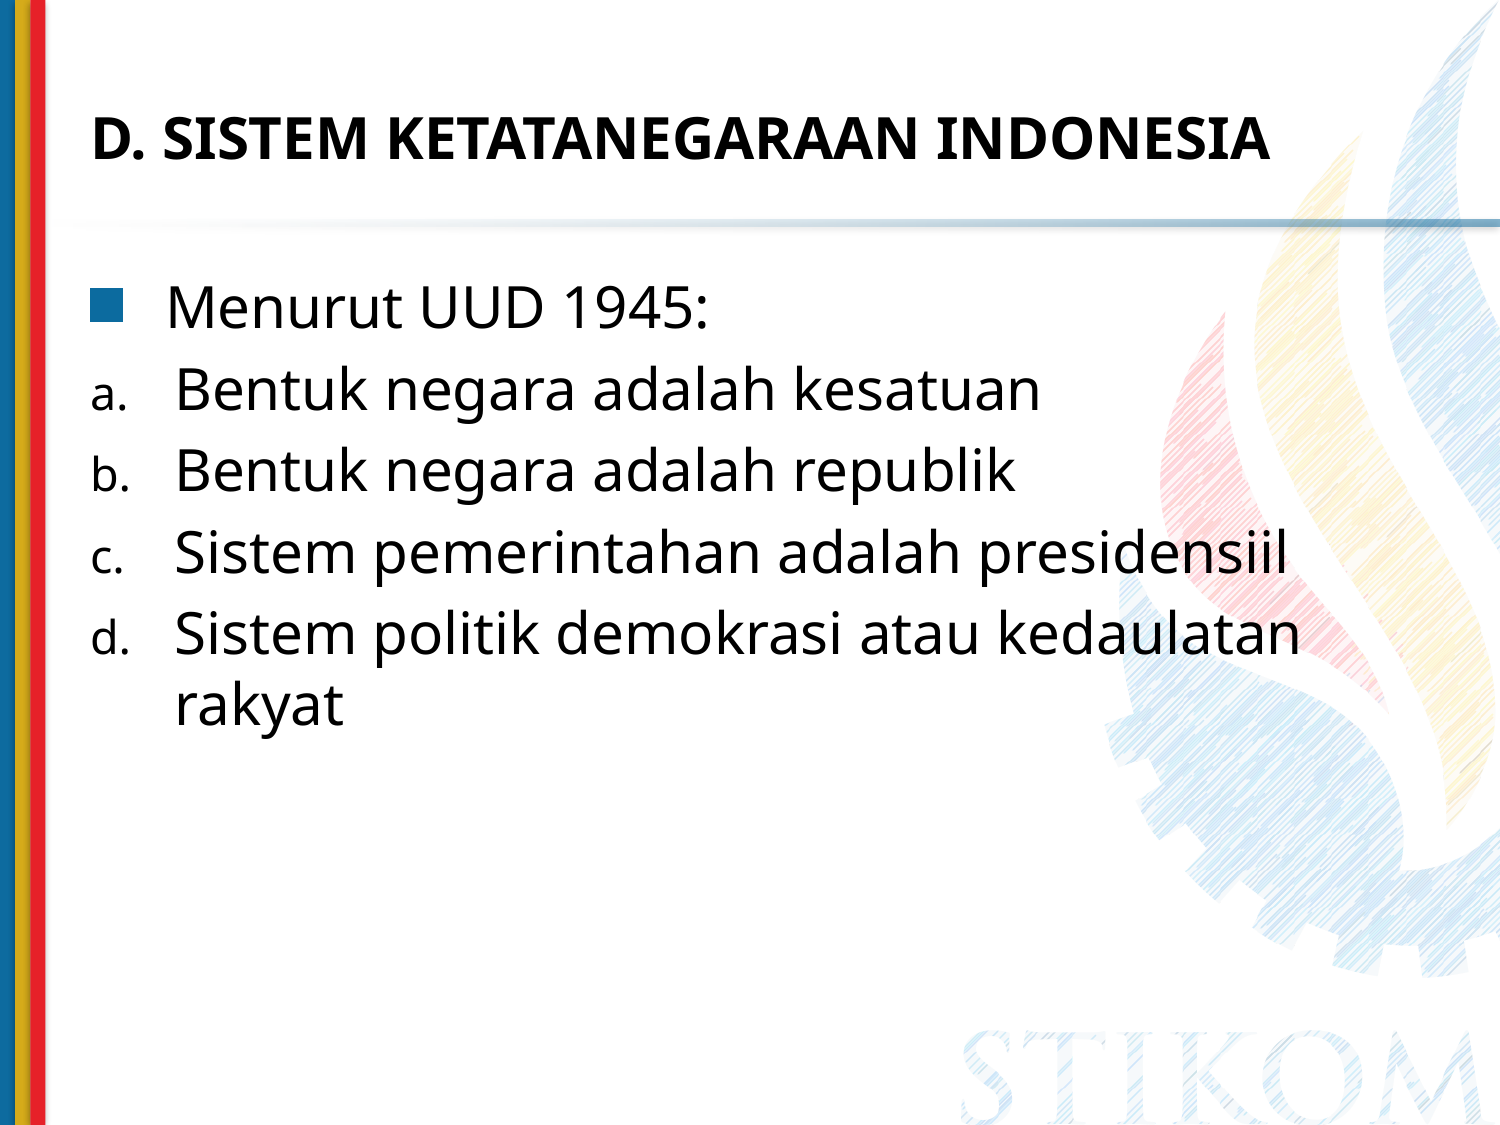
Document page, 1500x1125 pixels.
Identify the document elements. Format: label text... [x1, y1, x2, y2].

picture [90, 288, 123, 322]
list Menurut UUD 1945: Bentuk negara adalah kesatuan Bentuk negara adalah republik Sistem pemerintahan adalah presidensiil Sistem politik demokrasi atau kedaulatan rakyat [75, 262, 1425, 1048]
title D. SISTEM KETATANEGARAAN INDONESIA [75, 54, 1425, 219]
